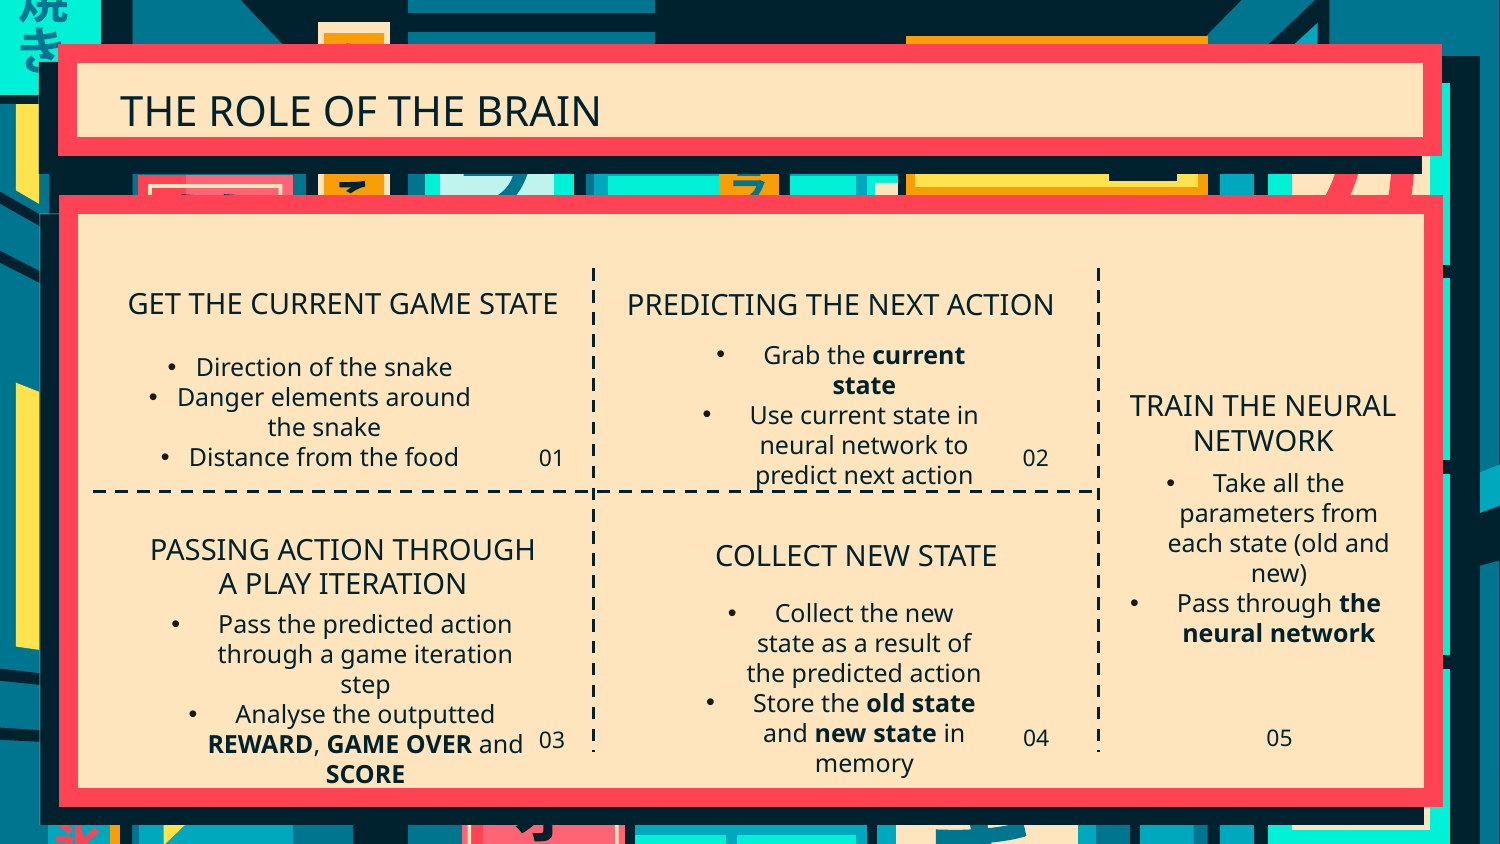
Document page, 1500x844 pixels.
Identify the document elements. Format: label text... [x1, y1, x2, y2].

text_box 01 [513, 428, 589, 486]
title COLLECT NEW STATE [699, 526, 1014, 584]
text_box TRAIN THE NEURAL NETWORK [1106, 393, 1420, 451]
subtitle Pass the predicted action through a game iteration step Analyse the outputted REWARD, GAME OVER and SCORE [132, 658, 553, 739]
subtitle Direction of the snake Danger elements around the snake Distance from the food [114, 345, 507, 478]
subtitle Grab the current state Use current state in neural network to predict next action [684, 352, 998, 477]
text_box 04 [997, 709, 1075, 767]
subtitle Collect the new state as a result of the predicted action Store the old state and new state in memory [684, 601, 998, 774]
text_box 05 [1241, 709, 1319, 767]
title THE ROLE OF THE BRAIN [58, 44, 1442, 156]
text_box 03 [513, 710, 591, 768]
text_box Take all the parameters from each state (old and new) Pass through the neural network [1102, 471, 1413, 644]
text_box 02 [997, 428, 1075, 486]
title PASSING ACTION THROUGH A PLAY ITERATION [121, 536, 565, 630]
title PREDICTING THE NEXT ACTION [602, 268, 1080, 340]
title GET THE CURRENT GAME STATE [93, 260, 594, 346]
